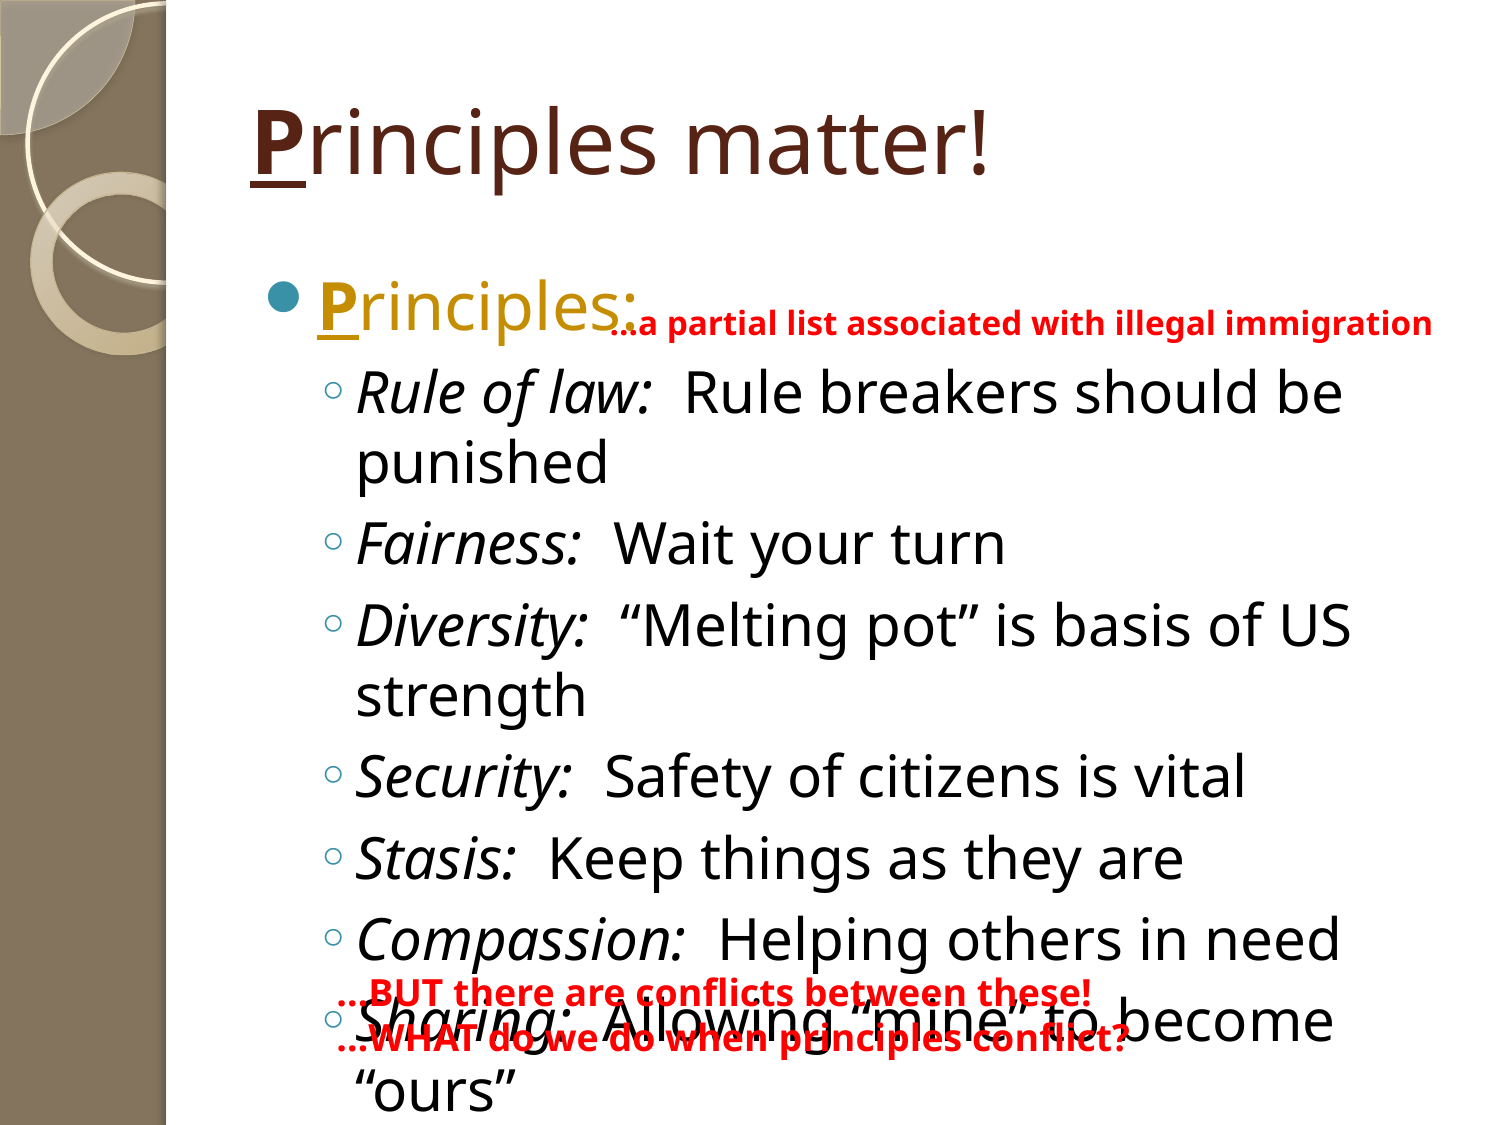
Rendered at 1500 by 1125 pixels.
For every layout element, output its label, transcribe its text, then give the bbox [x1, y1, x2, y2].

text_box …BUT there are conflicts between these! …WHAT do we do when principles conflict? [321, 961, 1147, 1067]
title Principles matter! [235, 45, 1466, 233]
text_box …a partial list associated with illegal immigration [594, 294, 1450, 350]
list Principles: Rule of law: Rule breakers should be punished Fairness: Wait your turn Diversity: “Melting pot” is basis of US strength Security: Safety of citizens is vital Stasis: Keep things as they are Compassion: Helping others in need Sharing: Allowing “mine” to become “ours” [235, 256, 1466, 1044]
